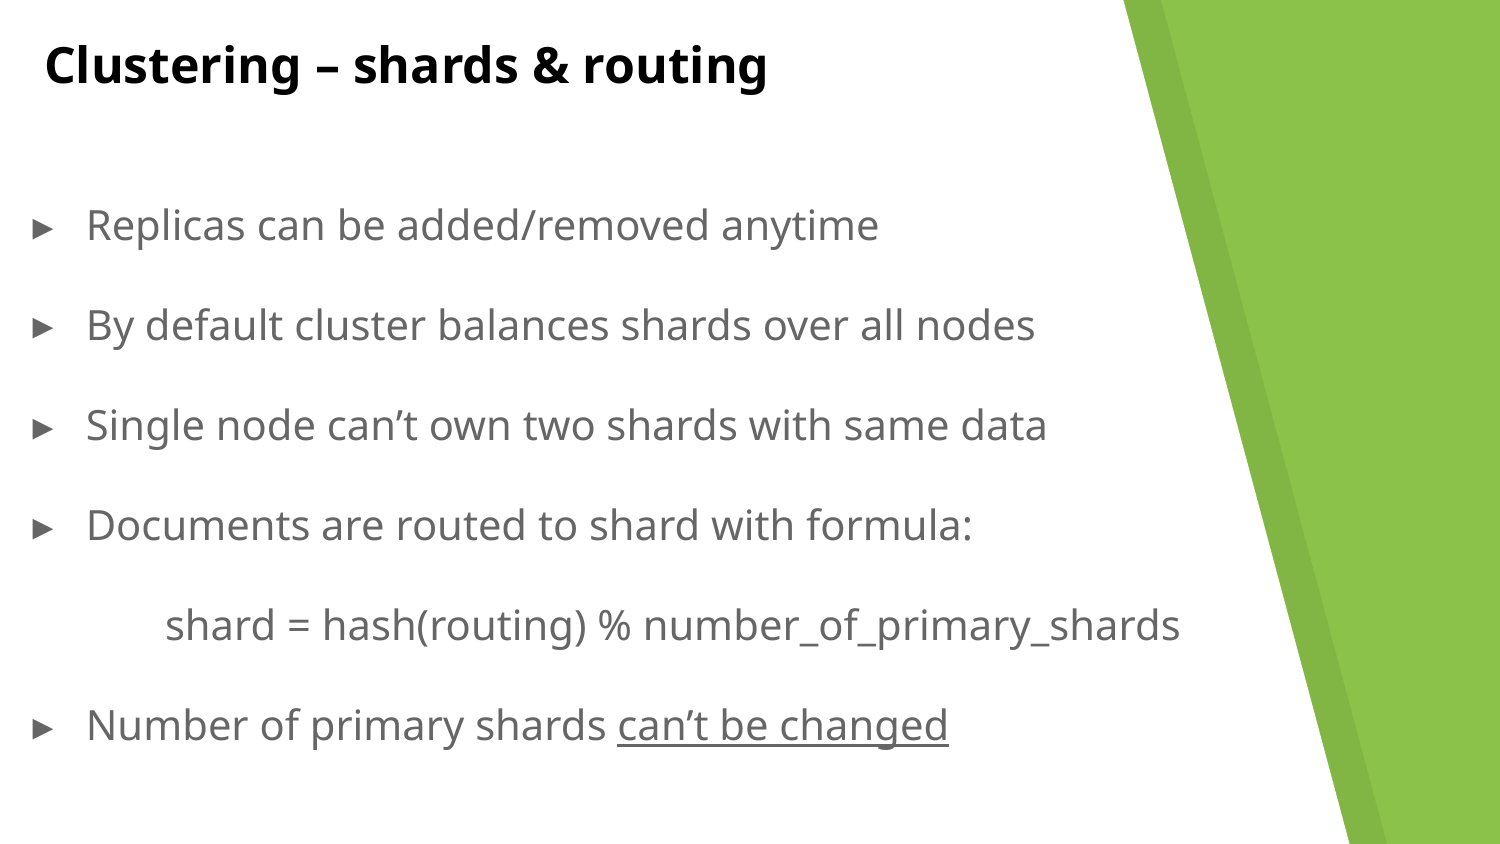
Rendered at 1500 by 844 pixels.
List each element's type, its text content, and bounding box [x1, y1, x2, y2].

title Clustering – shards & routing [29, 28, 1216, 109]
list Replicas can be added/removed anytime By default cluster balances shards over all nodes Single node can’t own two shards with same data Documents are routed to shard with formula: shard = hash(routing) % number_of_primary_shards Number of primary shards can’t be changed [0, 133, 1341, 824]
